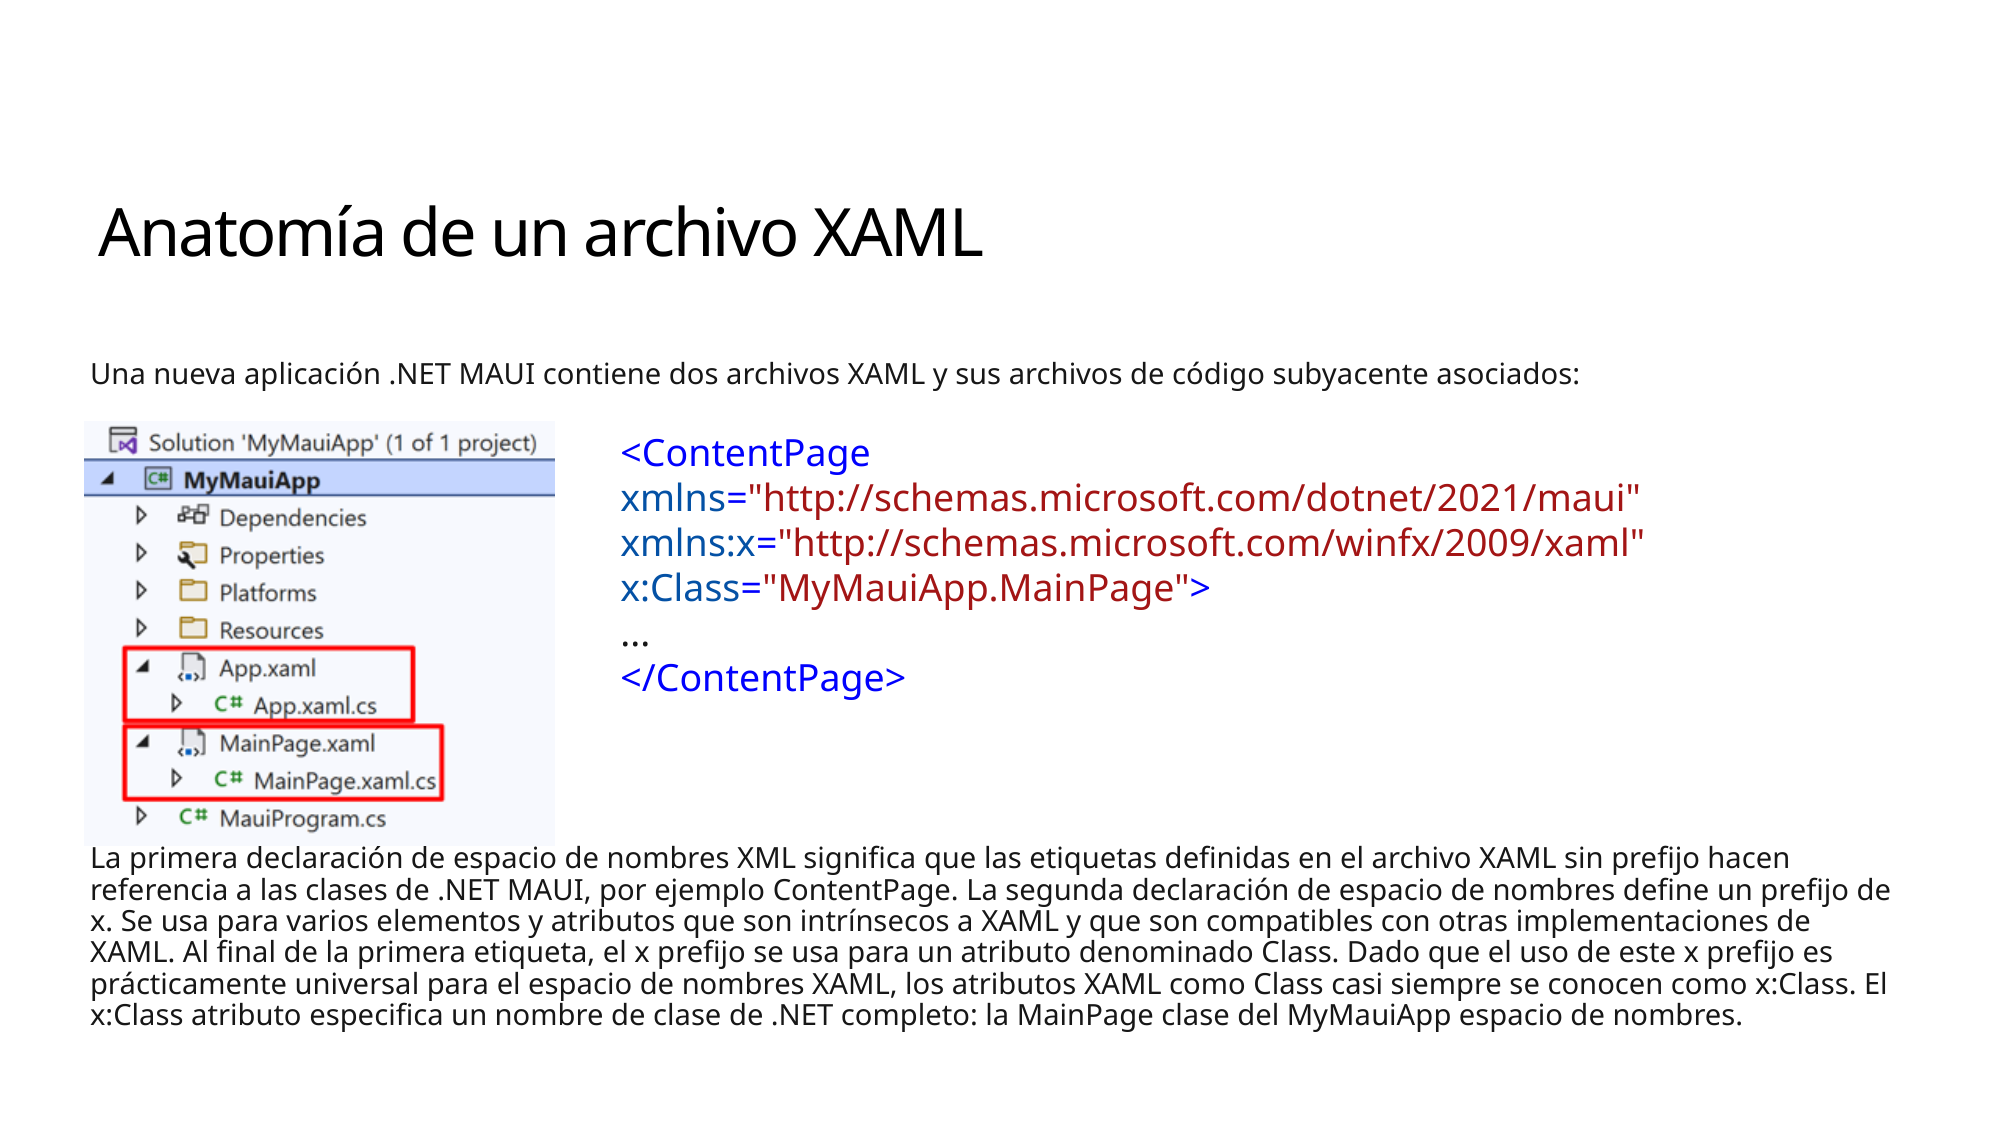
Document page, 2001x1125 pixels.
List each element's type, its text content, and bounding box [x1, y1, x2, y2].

picture [83, 421, 555, 846]
title Anatomía de un archivo XAML [75, 184, 1340, 282]
text_box <ContentPage xmlns="http://schemas.microsoft.com/dotnet/2021/maui" xmlns:x="http://schemas.microsoft.com/winfx/2009/xaml" x:Class="MyMauiApp.MainPage"> ... </ContentPage> [605, 421, 1679, 707]
text_box Una nueva aplicación .NET MAUI contiene dos archivos XAML y sus archivos de código subyacente asociados: La primera declaración de espacio de nombres XML significa que las etiquetas definidas en el archivo XAML sin prefijo hacen referencia a las clases de .NET MAUI, por ejemplo ContentPage. La segunda declaración de espacio de nombres define un prefijo de x. Se usa para varios elementos y atributos que son intrínsecos a XAML y que son compatibles con otras implementaciones de XAML. Al final de la primera etiqueta, el x prefijo se usa para un atributo denominado Class. Dado que el uso de este x prefijo es prácticamente universal para el espacio de nombres XAML, los atributos XAML como Class casi siempre se conocen como x:Class. El x:Class atributo especifica un nombre de clase de .NET completo: la MainPage clase del MyMauiApp espacio de nombres. [74, 351, 1916, 1088]
